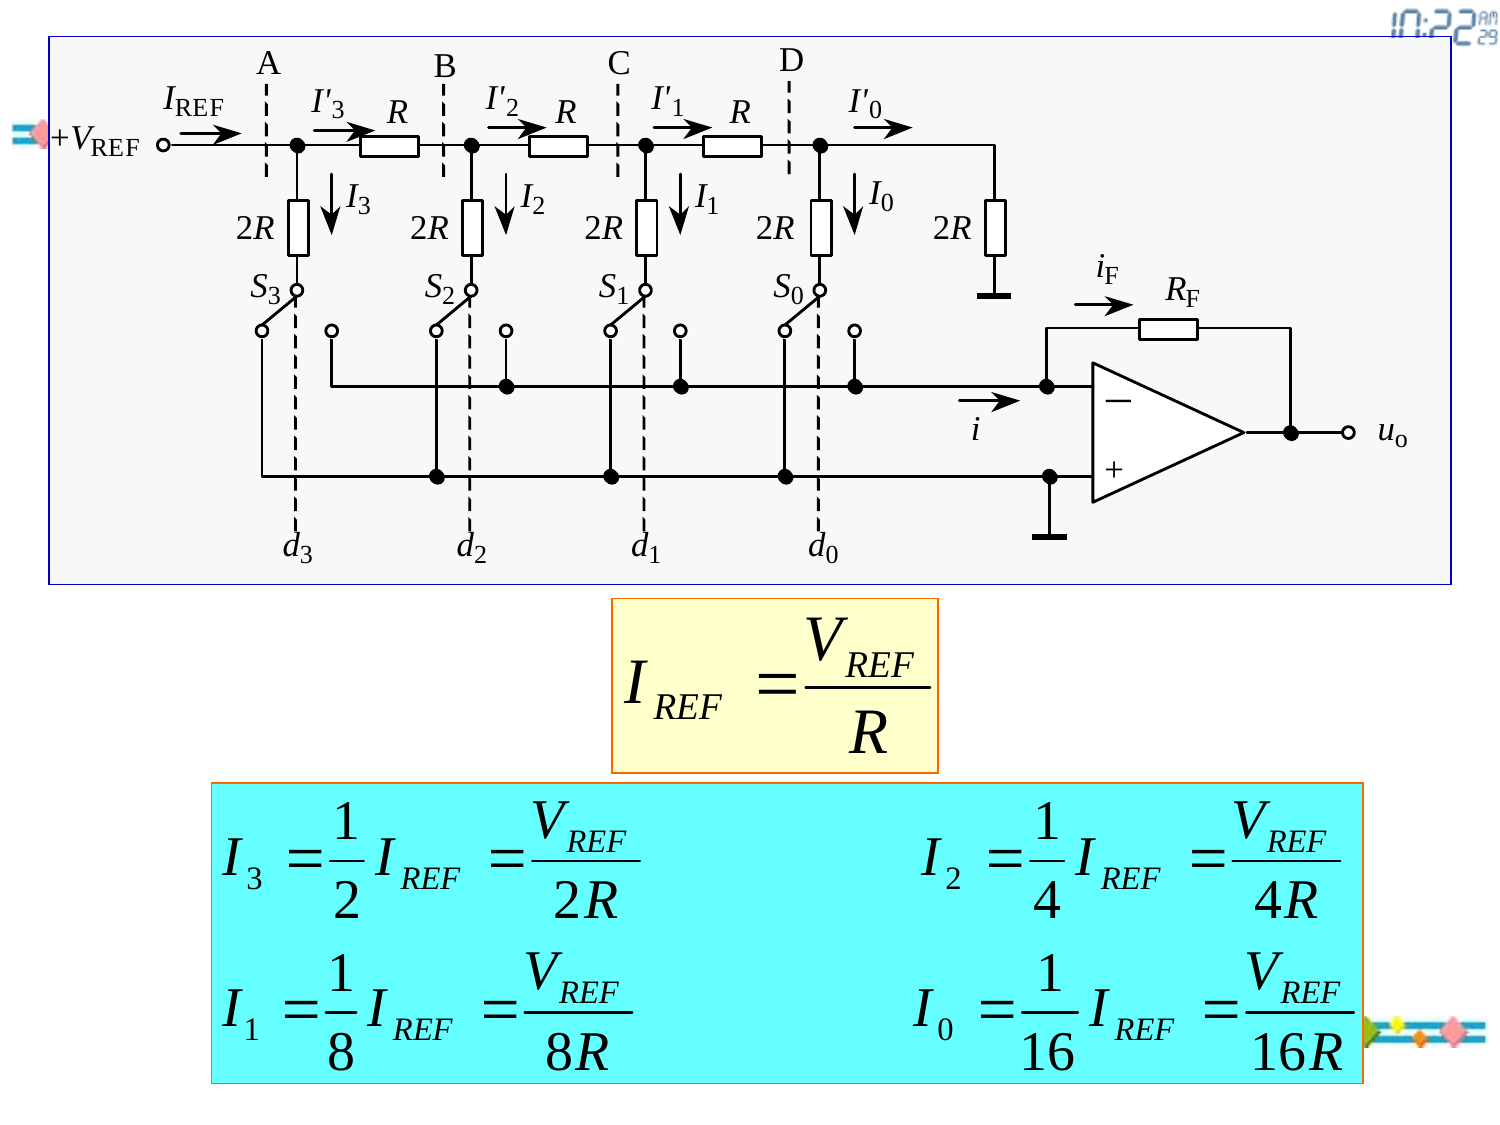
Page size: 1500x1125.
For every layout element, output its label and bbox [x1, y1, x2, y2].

picture [1364, 1016, 1488, 1048]
text_box [49, 37, 1451, 584]
picture [11, 119, 48, 149]
picture [1371, 0, 1500, 56]
text_box [612, 599, 938, 773]
text_box [212, 783, 1363, 1084]
